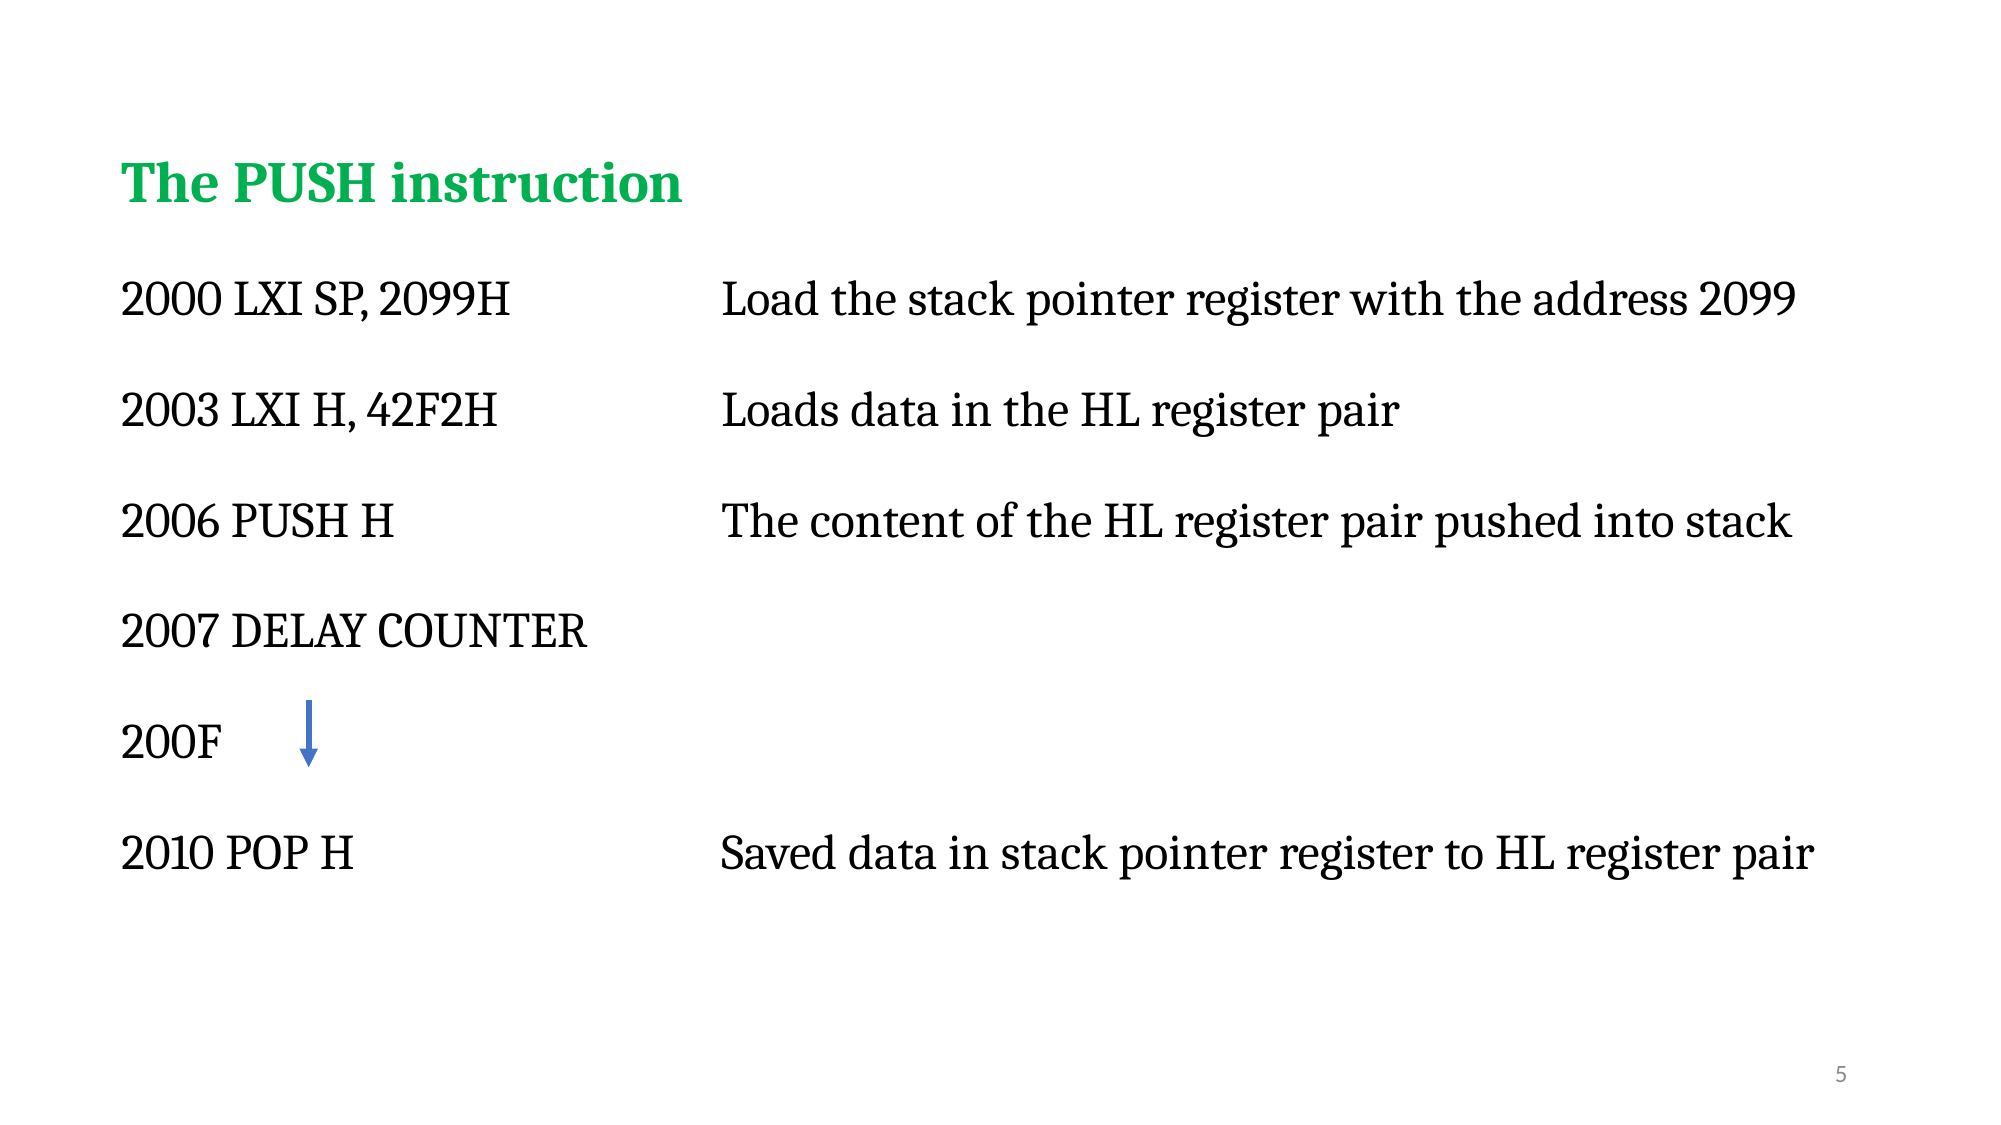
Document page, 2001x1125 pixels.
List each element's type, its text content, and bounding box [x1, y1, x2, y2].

list The PUSH instruction 2000 LXI SP, 2099H Load the stack pointer register with the address 2099 2003 LXI H, 42F2H Loads data in the HL register pair 2006 PUSH H The content of the HL register pair pushed into stack 2007 DELAY COUNTER 200F 2010 POP H Saved data in stack pointer register to HL register pair [106, 102, 1890, 1037]
slide_number 5 [1412, 1042, 1863, 1103]
